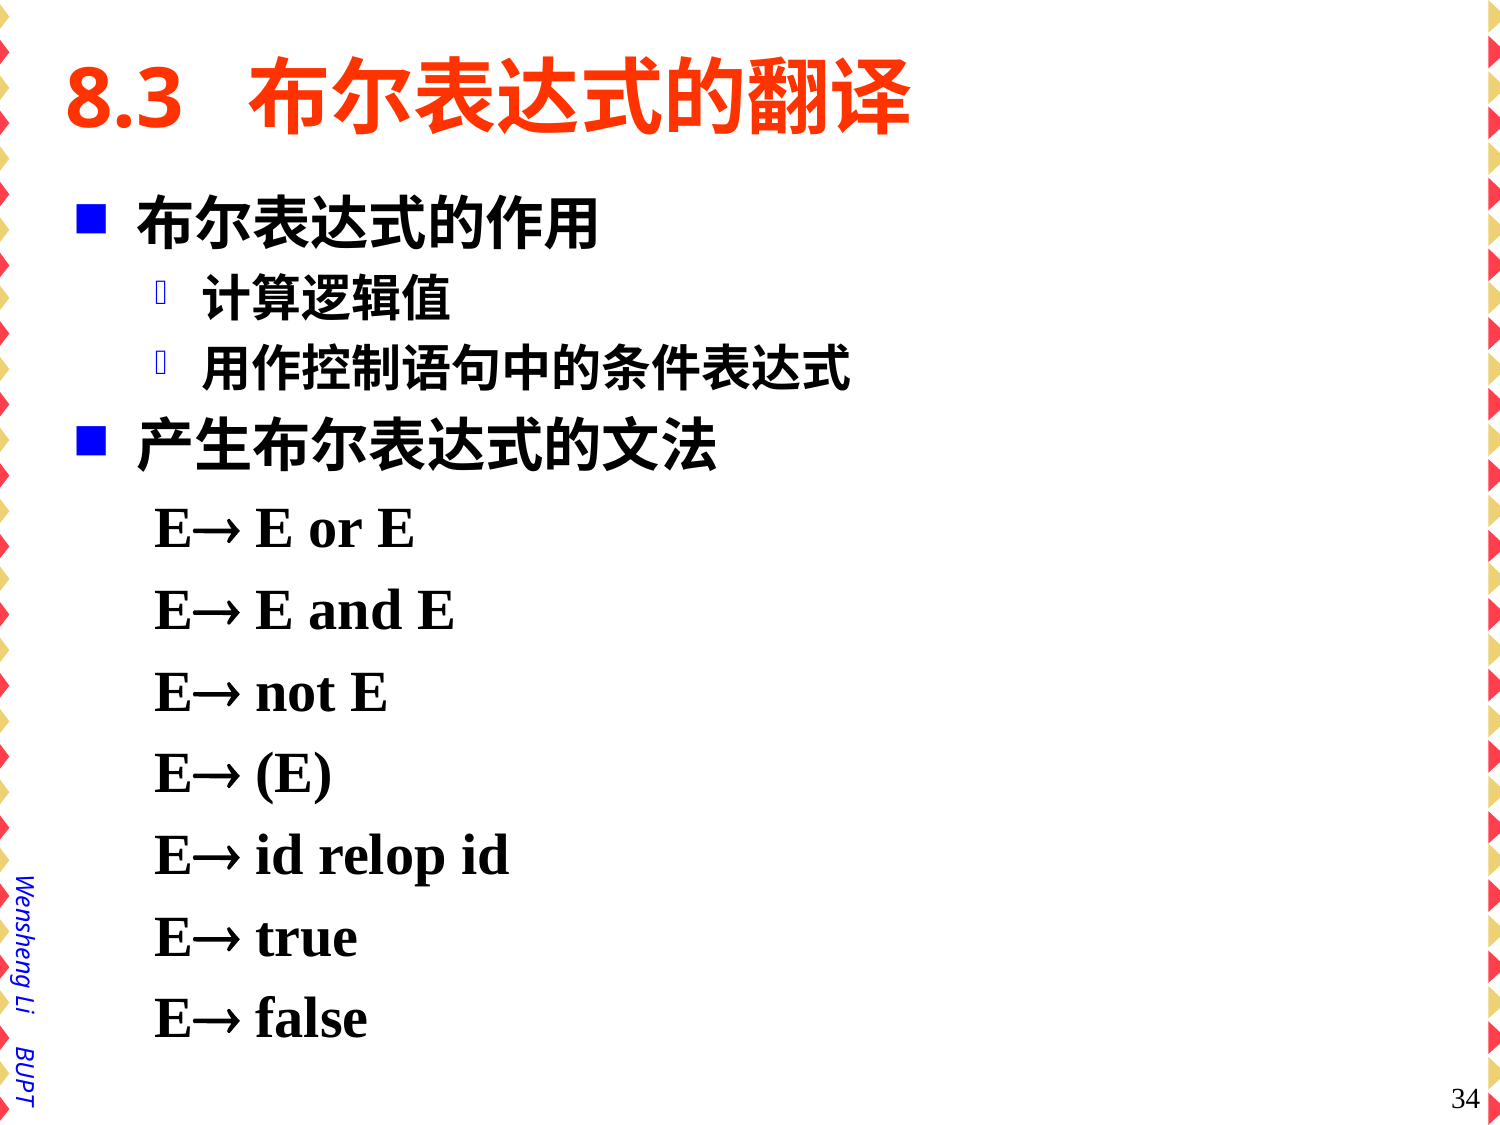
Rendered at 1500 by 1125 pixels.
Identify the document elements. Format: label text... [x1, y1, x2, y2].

list 布尔表达式的作用 计算逻辑值 用作控制语句中的条件表达式 产生布尔表达式的文法 E E or E E E and E E not E E (E) E id relop id E true E false [64, 178, 1433, 1080]
slide_number 34 [1370, 1071, 1496, 1120]
title 8.3 布尔表达式的翻译 [50, 24, 1463, 163]
